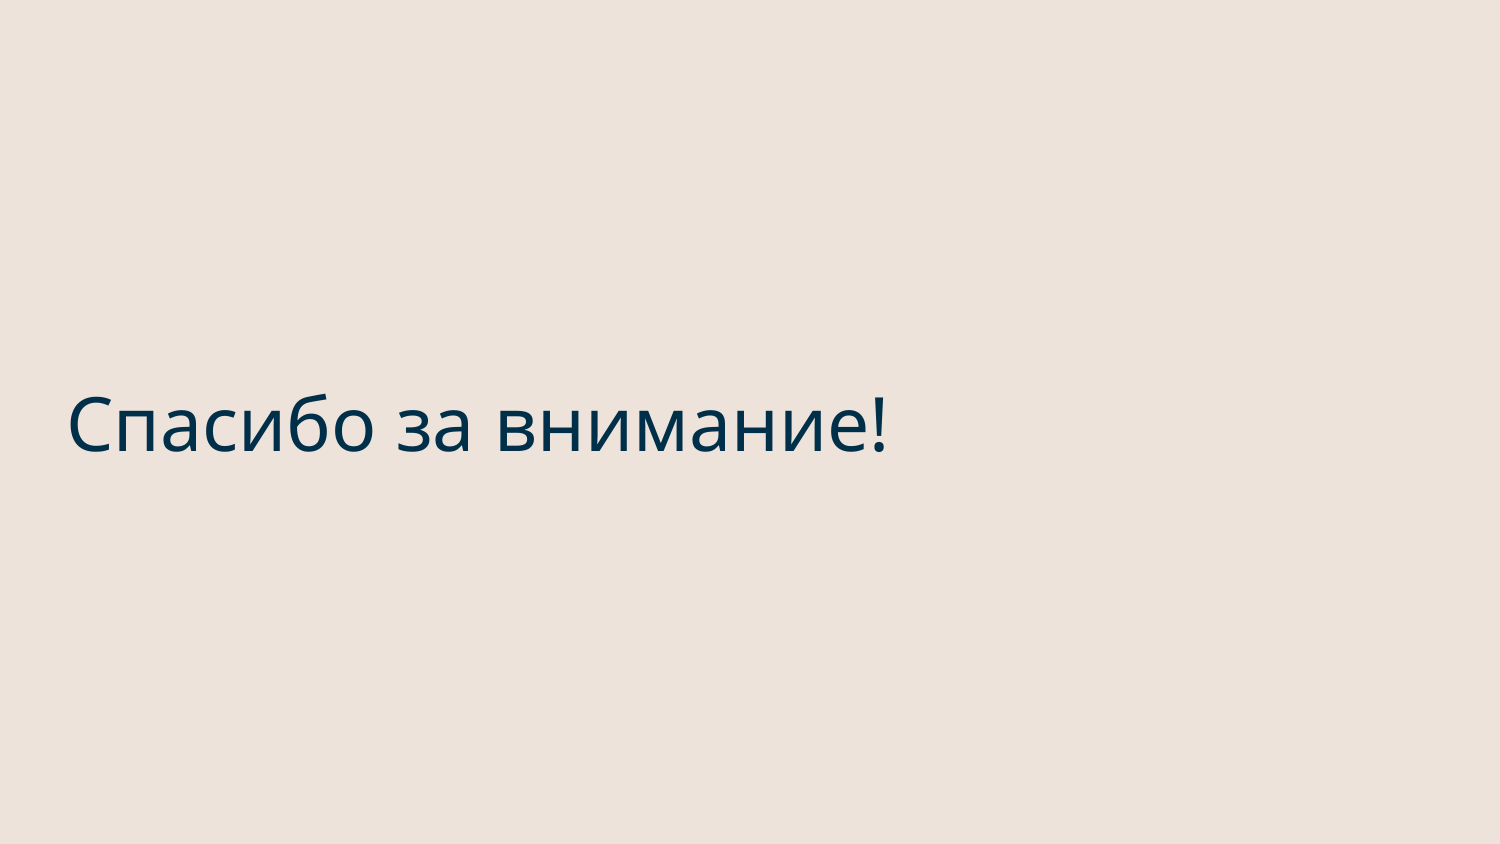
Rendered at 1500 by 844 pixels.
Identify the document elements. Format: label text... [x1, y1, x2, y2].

title Спасибо за внимание! [51, 130, 1076, 713]
